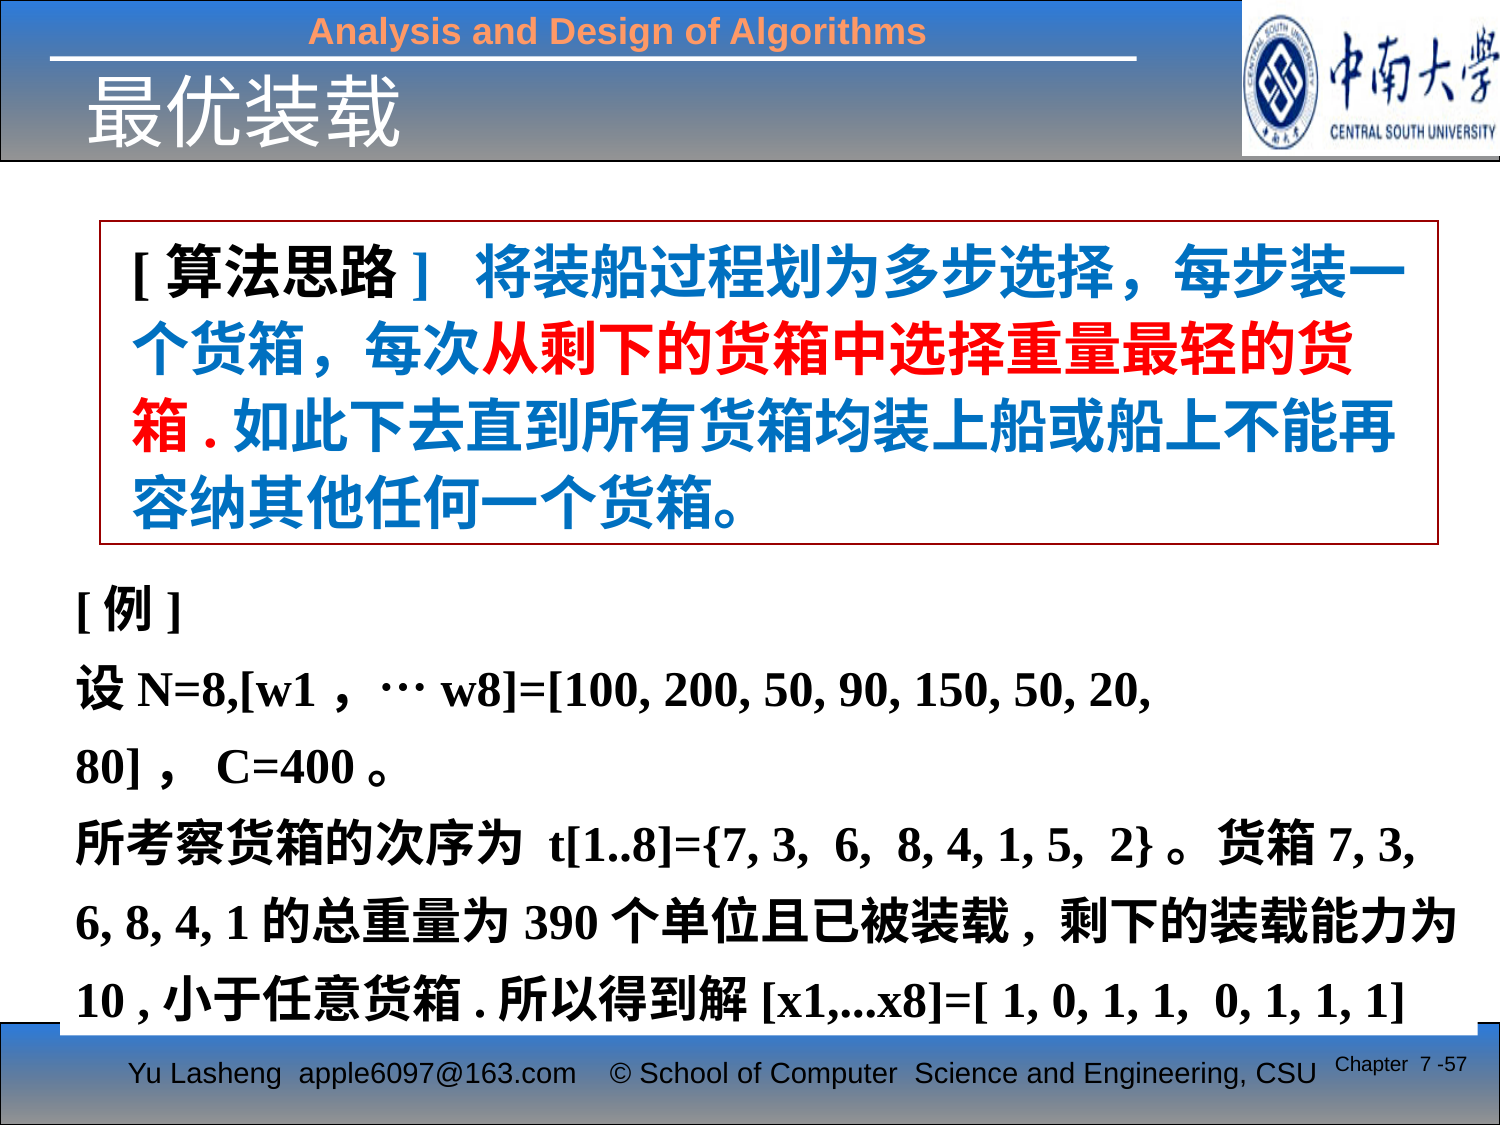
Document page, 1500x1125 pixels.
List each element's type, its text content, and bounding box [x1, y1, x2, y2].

text_box [例] 设N=8,[w1，…w8]=[100, 200, 50, 90, 150, 50, 20, 80]，C=400。 所考察货箱的次序为 t[1..8]={7, 3, 6, 8, 4, 1, 5, 2}。货箱7, 3, 6, 8, 4, 1的总重量为390个单位且已被装载, 剩下的装载能力为10 ,小于任意货箱.所以得到解[x1,...x8]=[ 1, 0, 1, 1, 0, 1, 1, 1] [60, 552, 1478, 1036]
title 最优装载 [70, 58, 1243, 162]
text_box [算法思路] 将装船过程划为多步选择，每步装一个货箱，每次从剩下的货箱中选择重量最轻的货箱.如此下去直到所有货箱均装上船或船上不能再容纳其他任何一个货箱。 [100, 220, 1438, 544]
picture [1242, 0, 1500, 156]
slide_number Chapter 7 -57 [1293, 1042, 1483, 1118]
